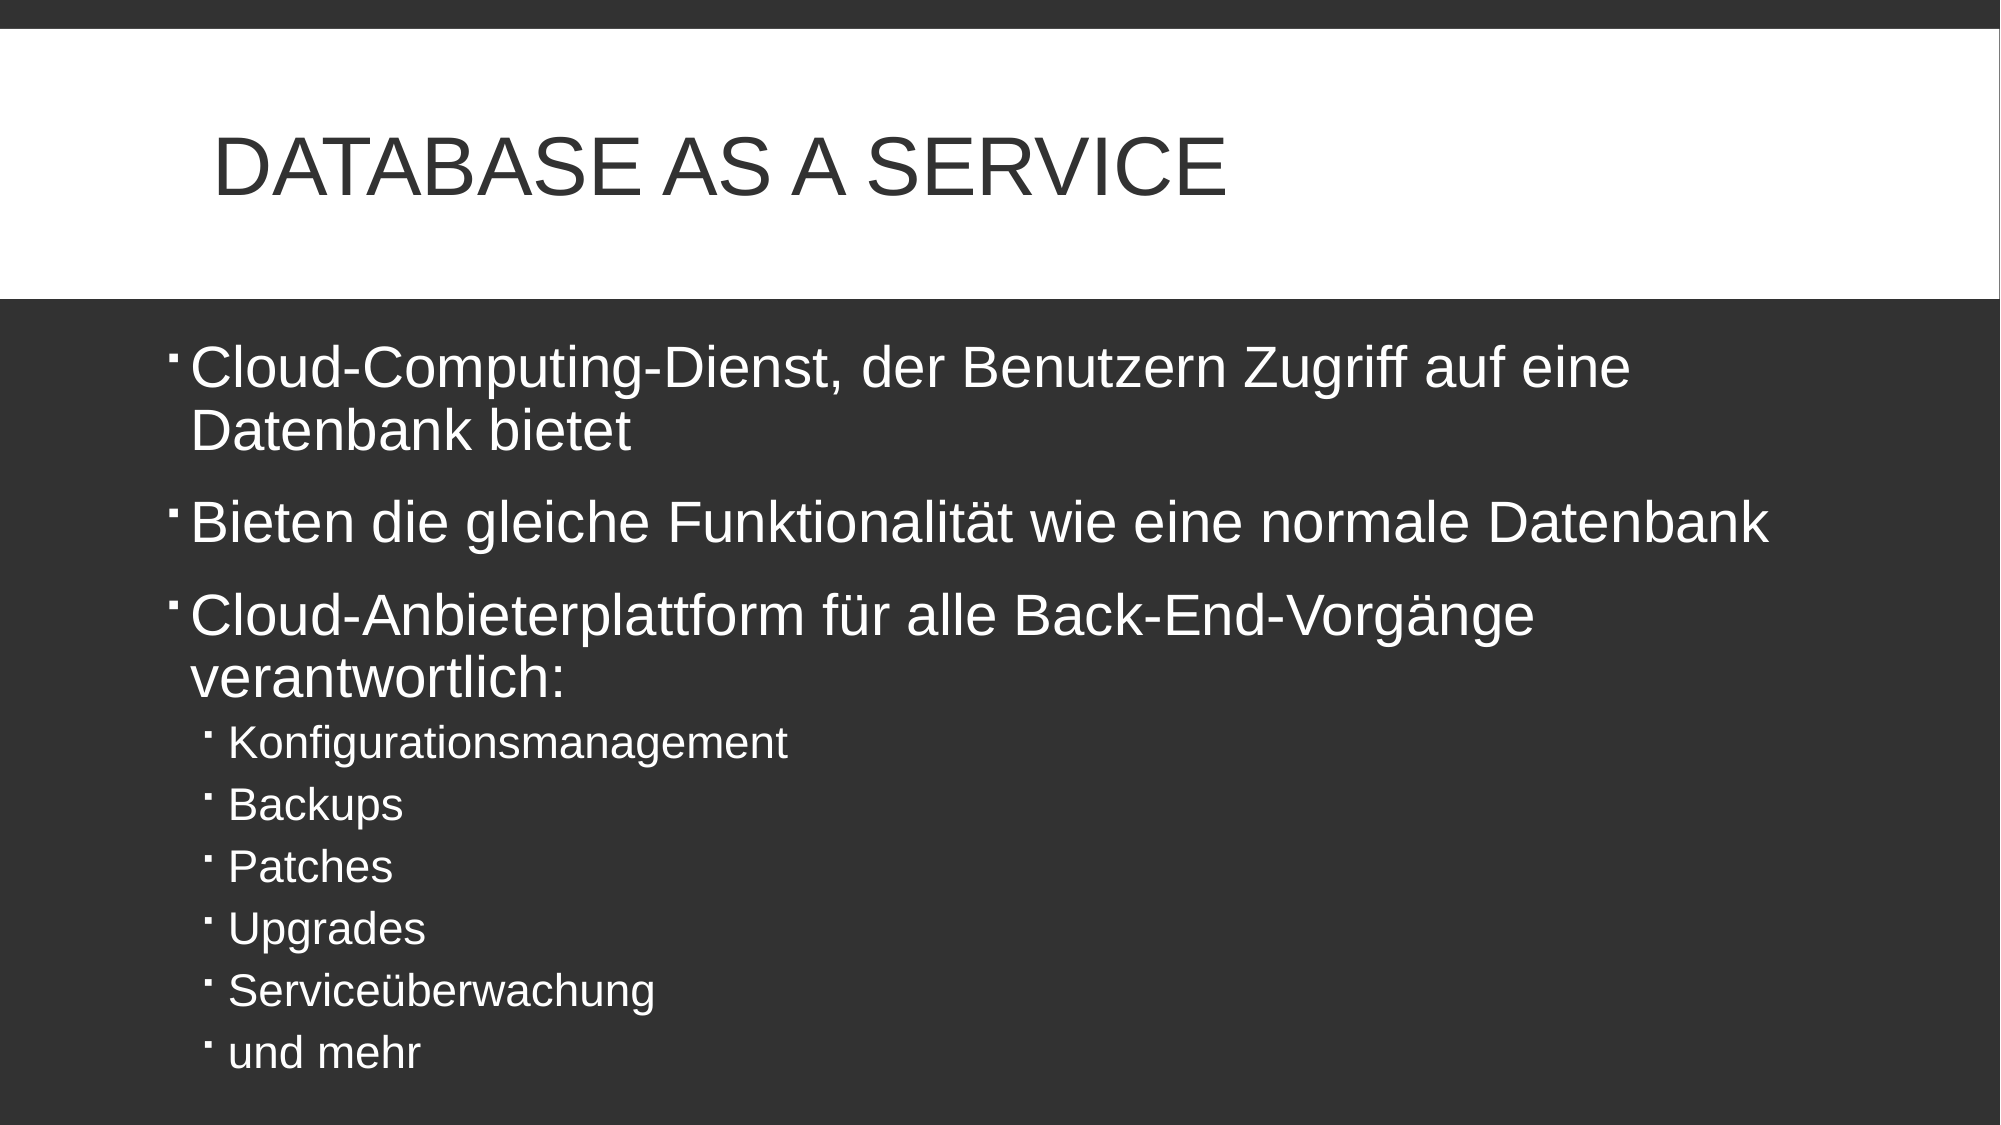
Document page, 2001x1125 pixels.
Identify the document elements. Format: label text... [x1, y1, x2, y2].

list Cloud-Computing-Dienst, der Benutzern Zugriff auf eine Datenbank bietet Bieten die gleiche Funktionalität wie eine normale Datenbank Cloud-Anbieterplattform für alle Back-End-Vorgänge verantwortlich: Konfigurationsmanagement Backups Patches Upgrades Serviceüberwachung und mehr [145, 329, 1803, 1107]
title Database as a Service [197, 46, 1803, 295]
